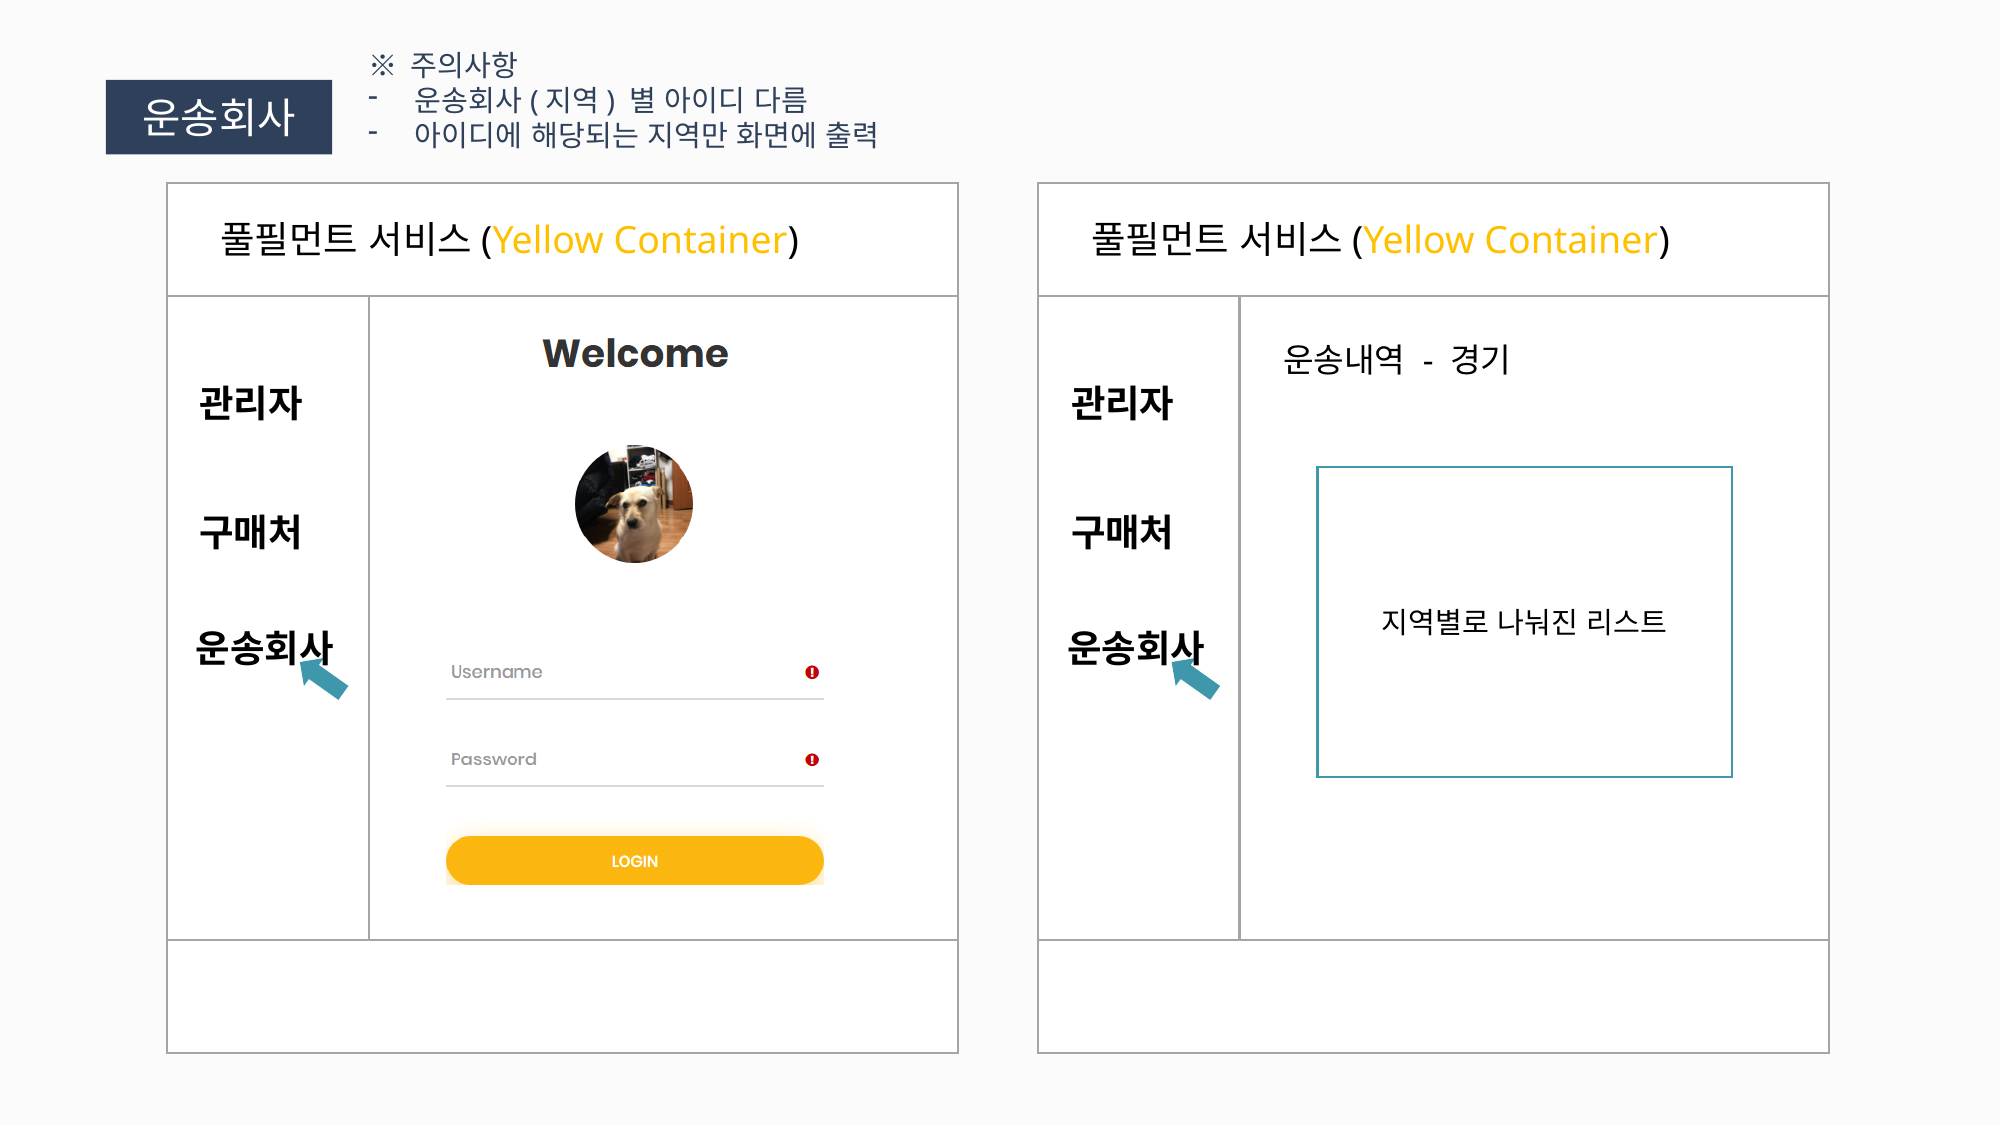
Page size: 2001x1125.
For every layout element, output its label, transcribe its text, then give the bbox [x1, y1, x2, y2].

text_box [1037, 297, 1241, 939]
text_box 운송내역 - 경기 [1268, 331, 1540, 387]
text_box 운송회사 [105, 79, 333, 155]
text_box 지역별로 나눠진 리스트 [1316, 466, 1733, 778]
text_box 구매처 [184, 501, 403, 562]
text_box [1037, 182, 1830, 297]
text_box 관리자 [1056, 372, 1275, 433]
text_box [166, 182, 959, 297]
picture [424, 331, 862, 920]
text_box [166, 297, 370, 939]
text_box [1037, 939, 1830, 1054]
text_box ※ 주의사항 운송회사(지역) 별 아이디 다름 아이디에 해당되는 지역만 화면에 출력 [353, 39, 1019, 160]
text_box 관리자 [184, 372, 403, 433]
text_box [301, 678, 350, 702]
text_box 운송회사 [180, 617, 399, 678]
text_box 풀필먼트 서비스(Yellow Container) [205, 208, 862, 269]
text_box 운송회사 [1052, 617, 1271, 678]
text_box 구매처 [1056, 501, 1275, 562]
text_box [166, 939, 959, 1054]
text_box [370, 297, 959, 939]
text_box 풀필먼트 서비스(Yellow Container) [1076, 208, 1733, 269]
text_box [1173, 678, 1222, 702]
text_box [1241, 297, 1830, 939]
